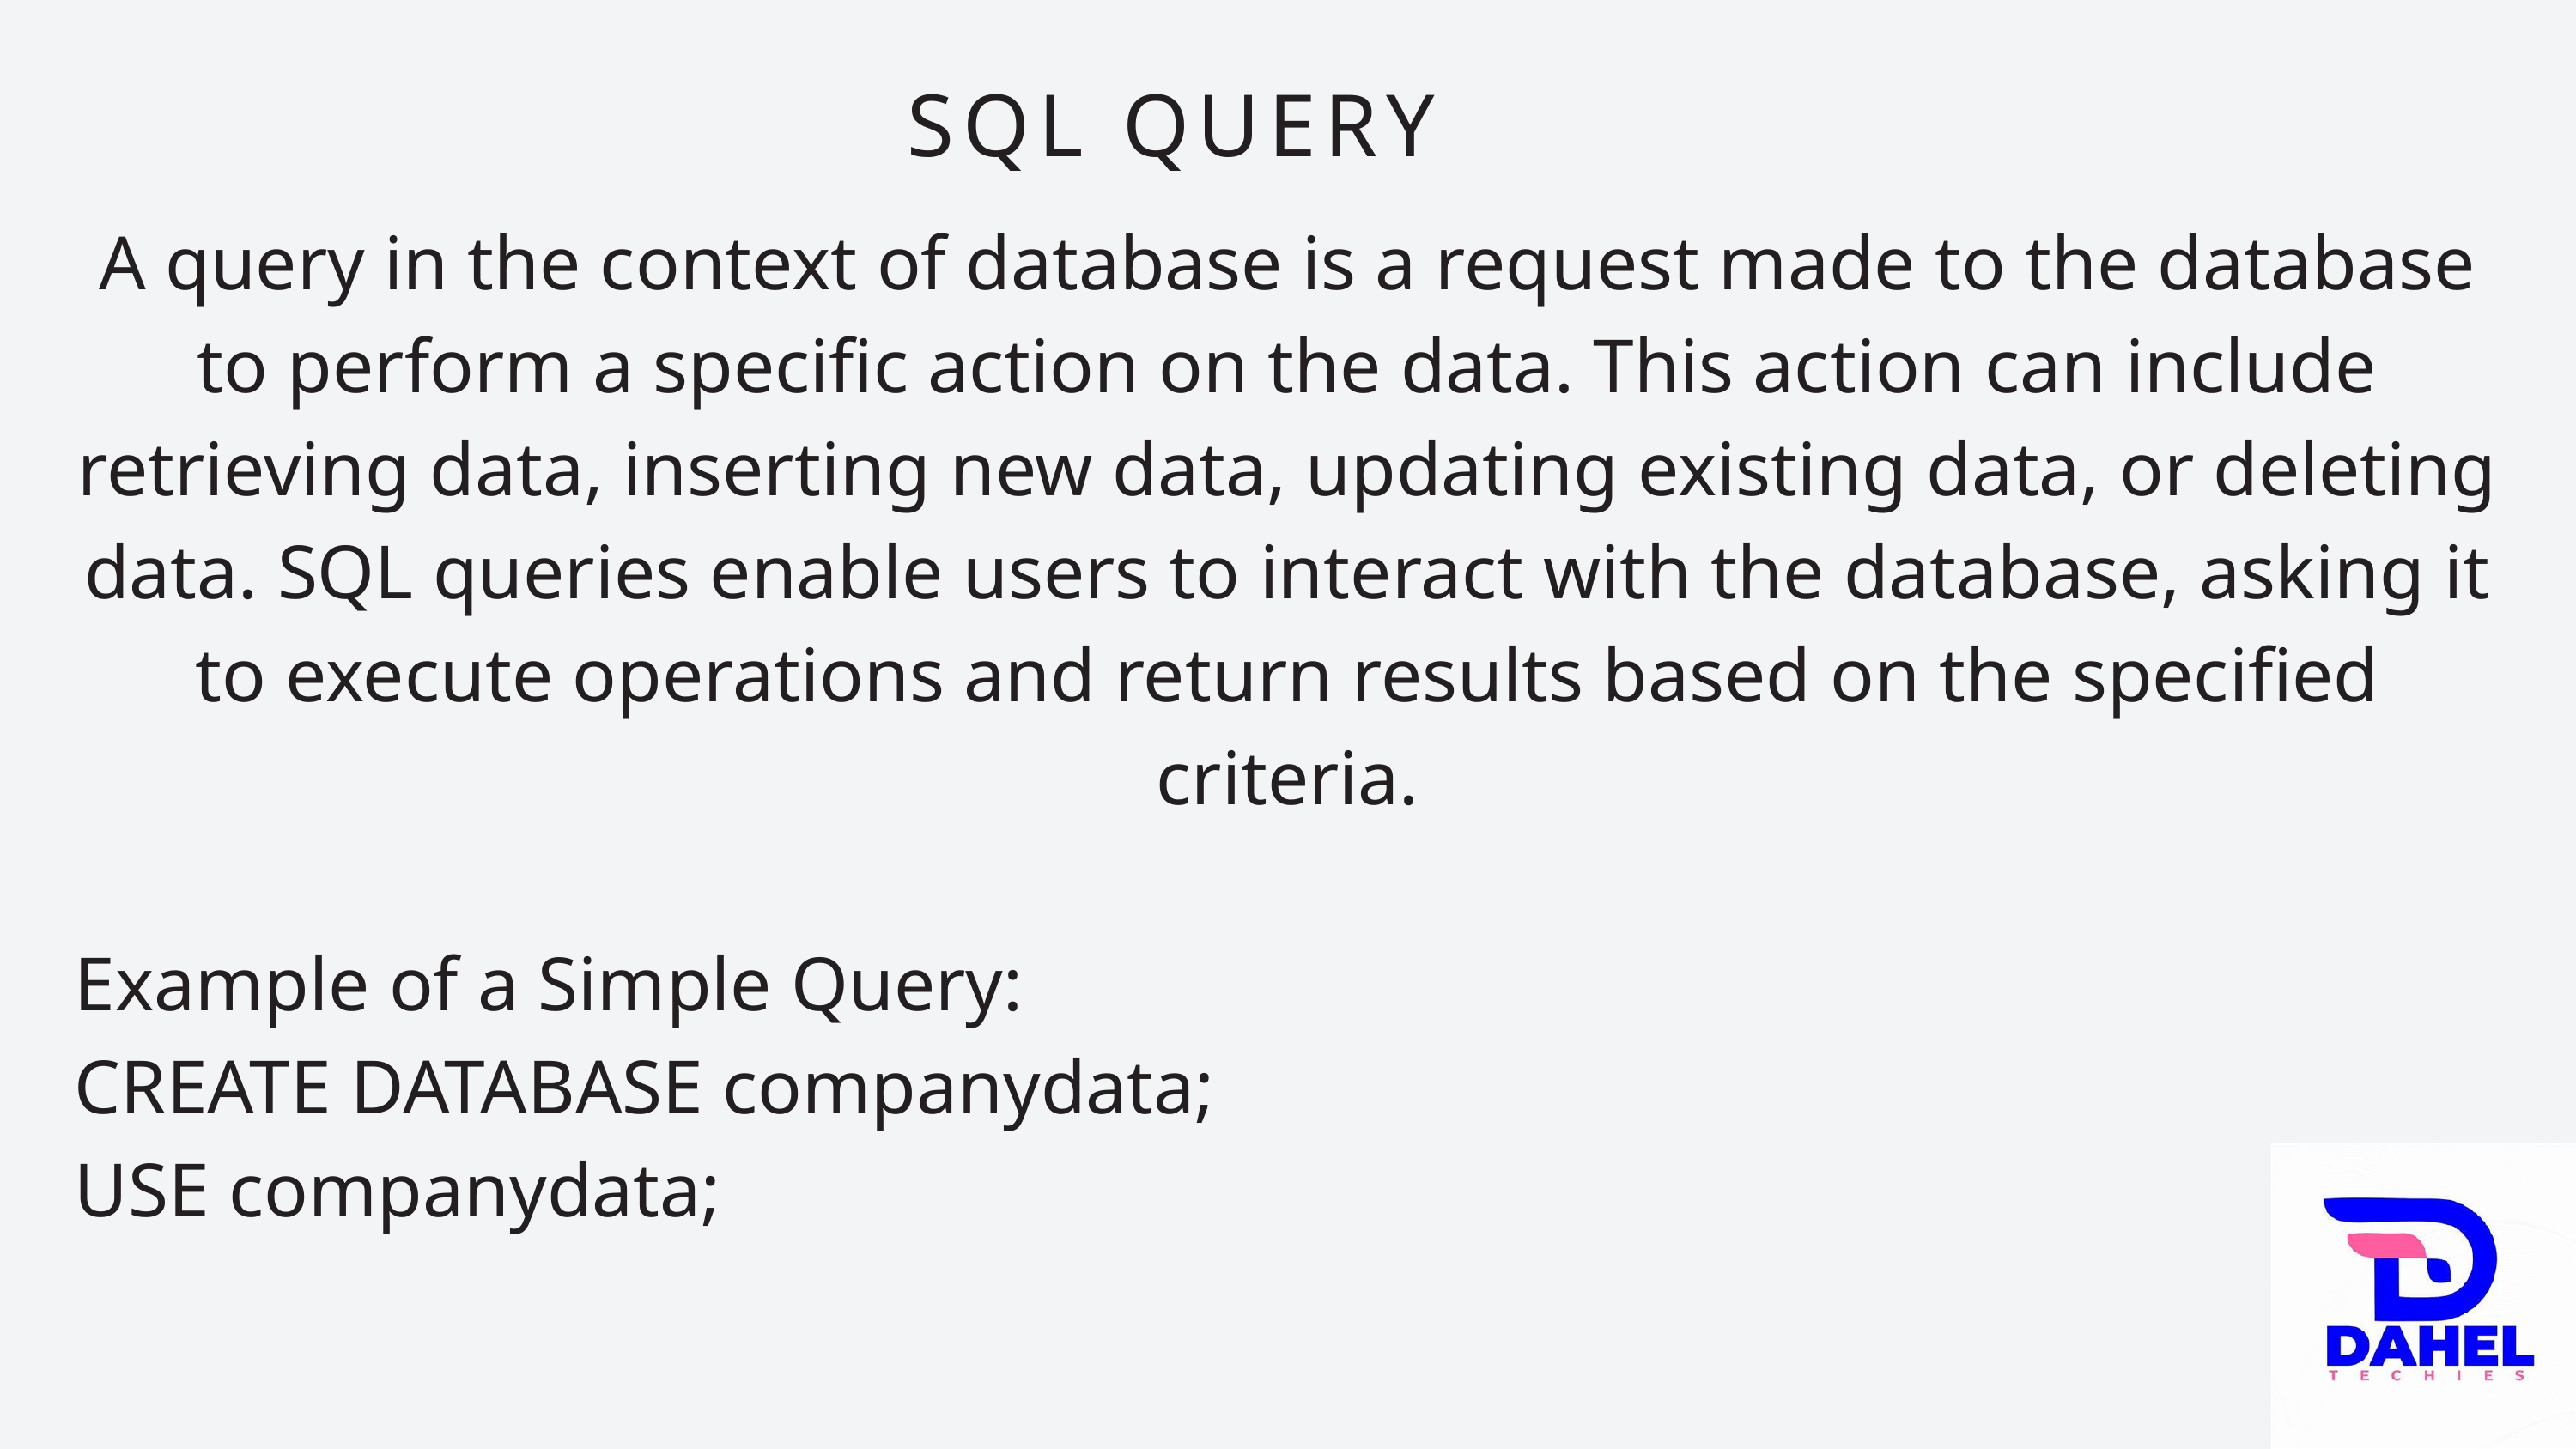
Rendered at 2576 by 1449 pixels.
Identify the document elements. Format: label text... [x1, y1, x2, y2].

text_box [2270, 1143, 2576, 1449]
text_box SQL QUERY [597, 56, 1747, 174]
text_box A query in the context of database is a request made to the database to perform a specific action on the data. This action can include retrieving data, inserting new data, updating existing data, or deleting data. SQL queries enable users to interact with the database, asking it to execute operations and return results based on the specified criteria. Example of a Simple Query: CREATE DATABASE companydata; USE companydata; [74, 201, 2502, 1449]
